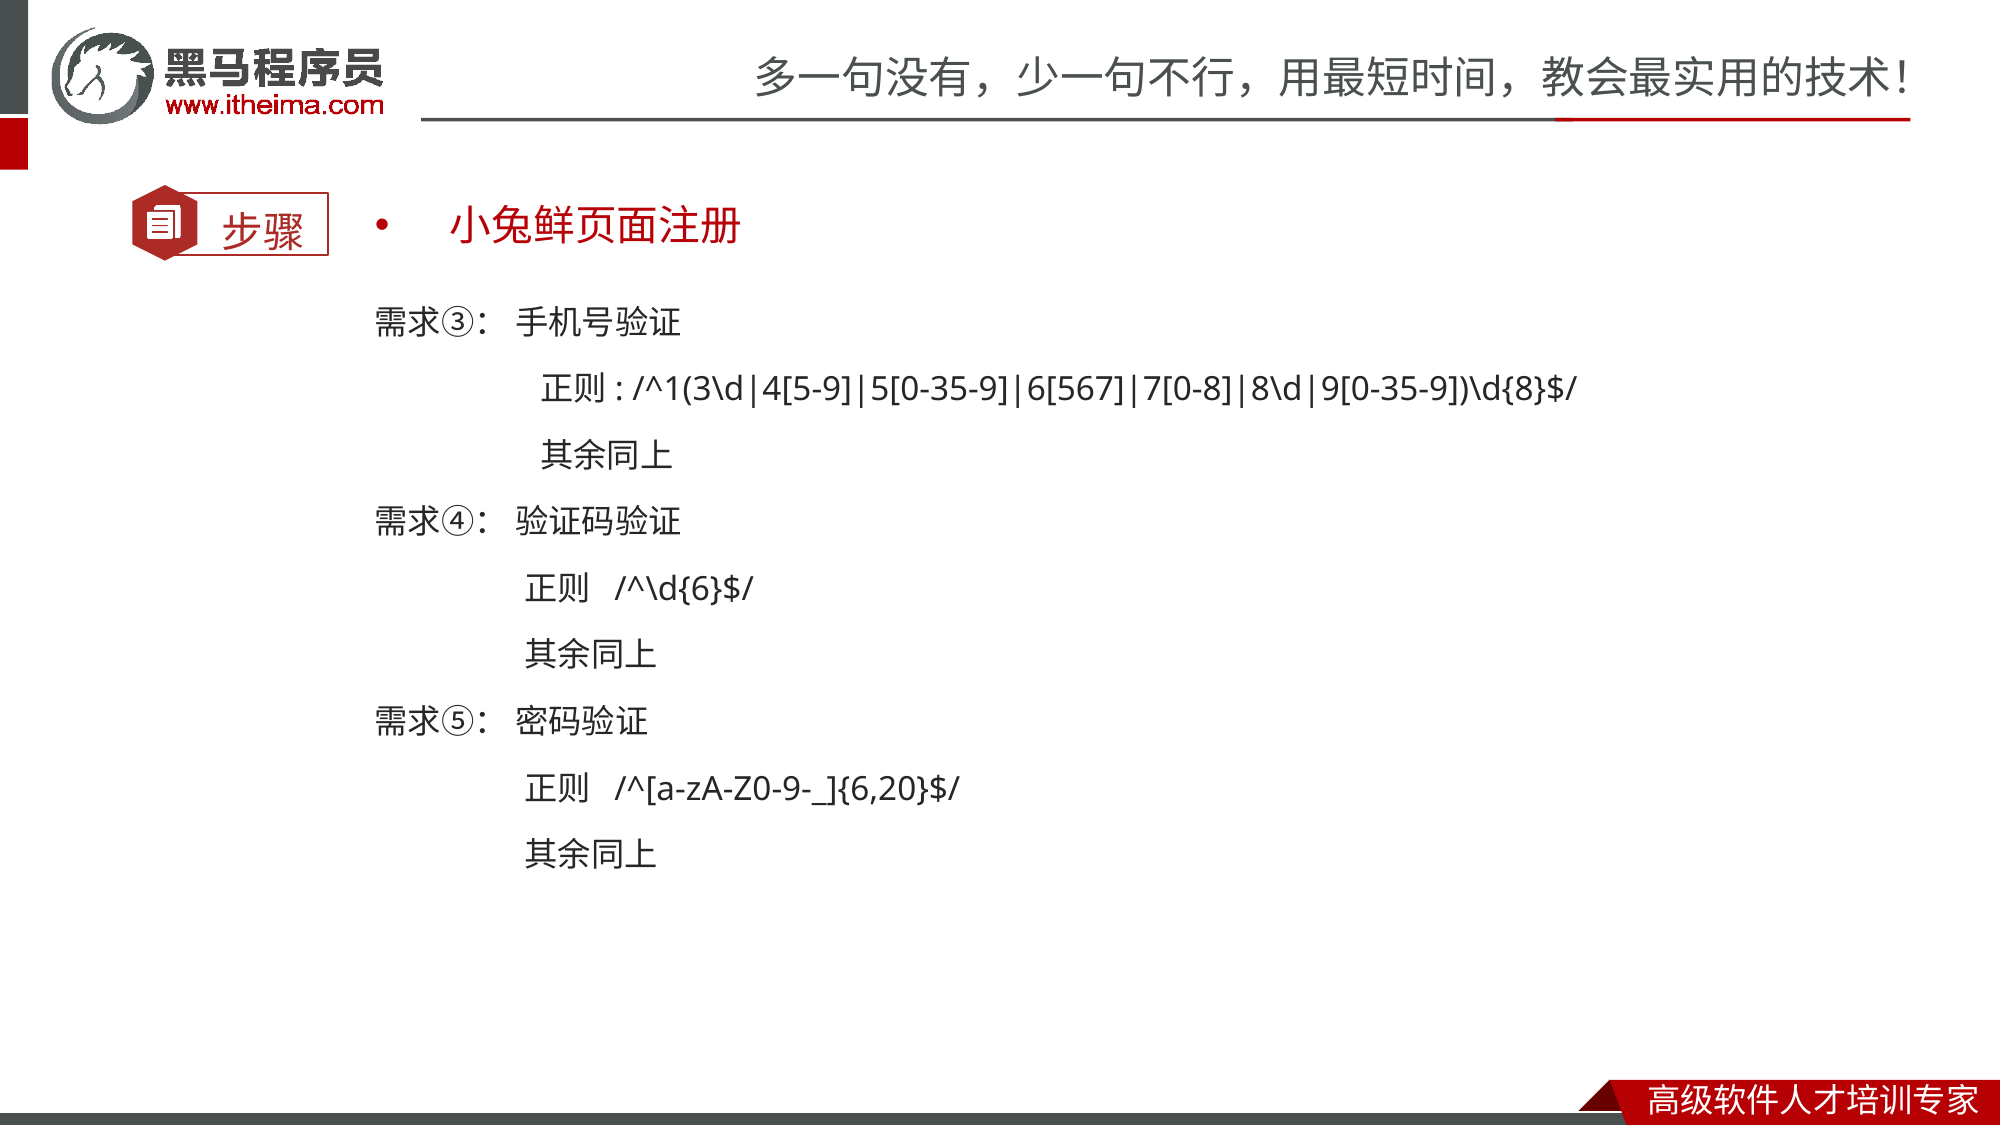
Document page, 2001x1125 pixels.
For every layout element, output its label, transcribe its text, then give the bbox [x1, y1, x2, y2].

picture [50, 26, 384, 125]
list 需求③： 手机号验证 正则: /^1(3\d|4[5-9]|5[0-35-9]|6[567]|7[0-8]|8\d|9[0-35-9])\d{8}$/ 其余同上 需求④： 验证码验证 正则 /^\d{6}$/ 其余同上 需求⑤： 密码验证 正则 /^[a-zA-Z0-9-_]{6,20}$/ 其余同上 [360, 273, 1872, 1020]
list 小兔鲜页面注册 [360, 181, 1872, 267]
picture [147, 205, 181, 239]
